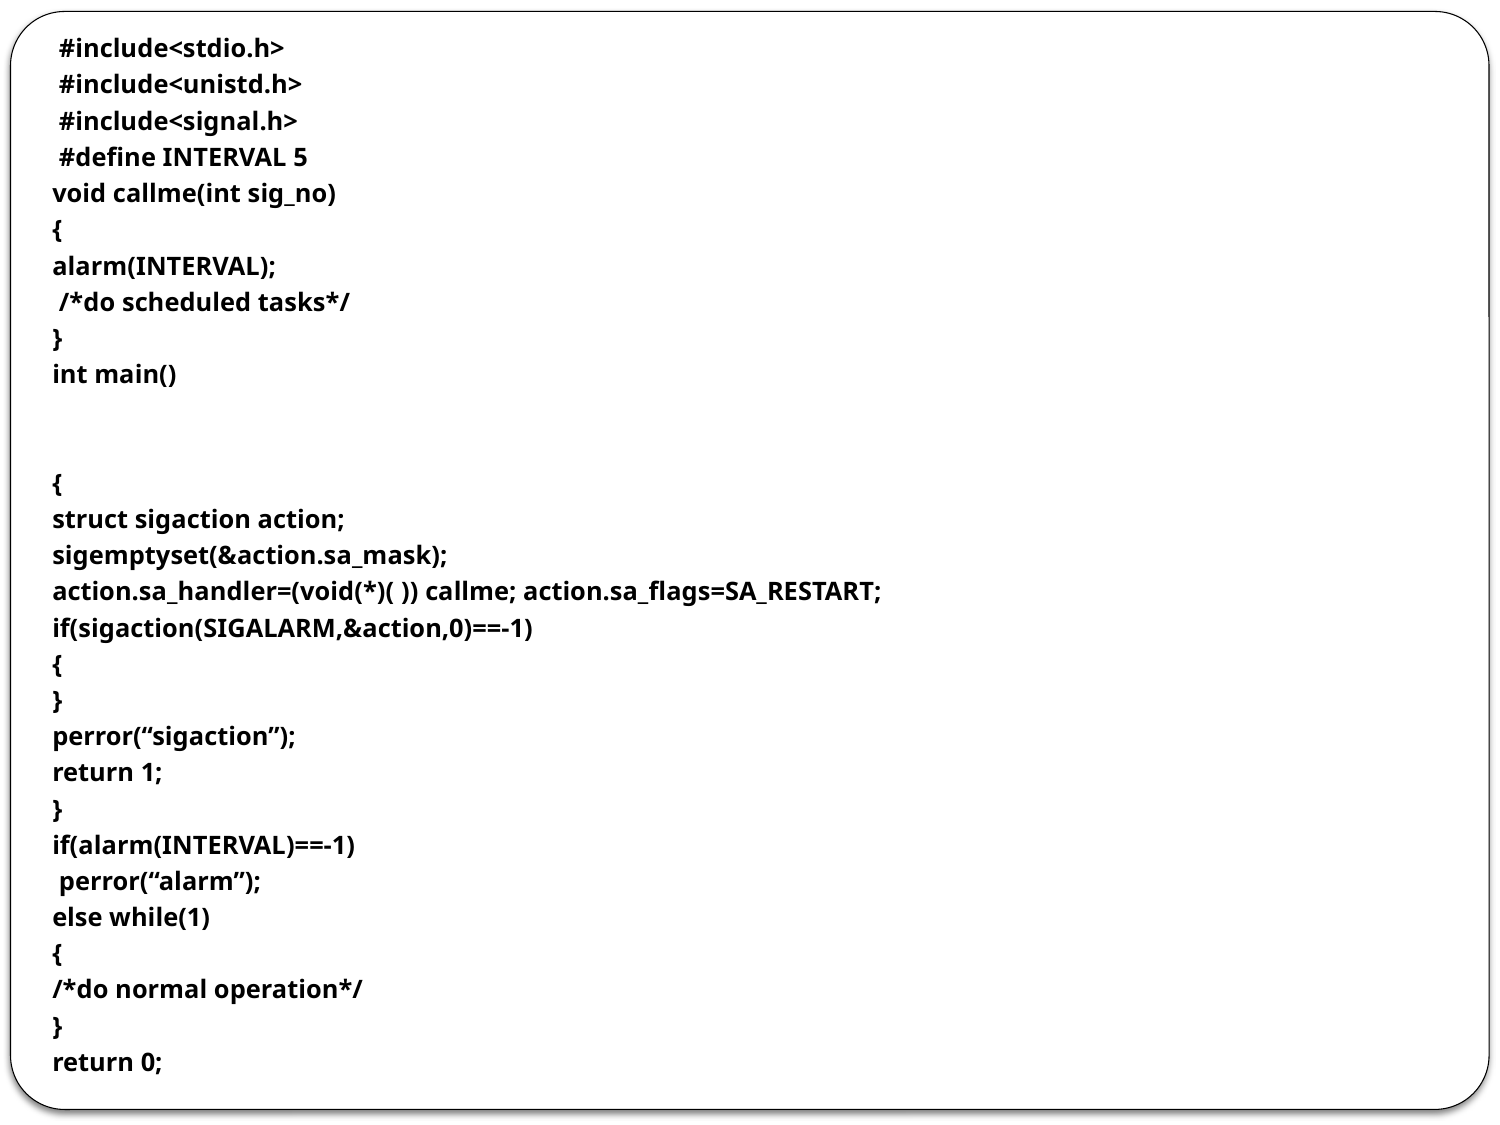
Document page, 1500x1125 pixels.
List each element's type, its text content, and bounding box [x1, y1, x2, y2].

list #include<stdio.h> #include<unistd.h> #include<signal.h> #define INTERVAL 5 void callme(int sig_no) { alarm(INTERVAL); /*do scheduled tasks*/ } int main() { struct sigaction action; sigemptyset(&action.sa_mask); action.sa_handler=(void(*)( )) callme; action.sa_flags=SA_RESTART; if(sigaction(SIGALARM,&action,0)==-1) { } perror(“sigaction”); return 1; } if(alarm(INTERVAL)==-1) perror(“alarm”); else while(1) { /*do normal operation*/ } return 0; [37, 24, 1463, 1088]
